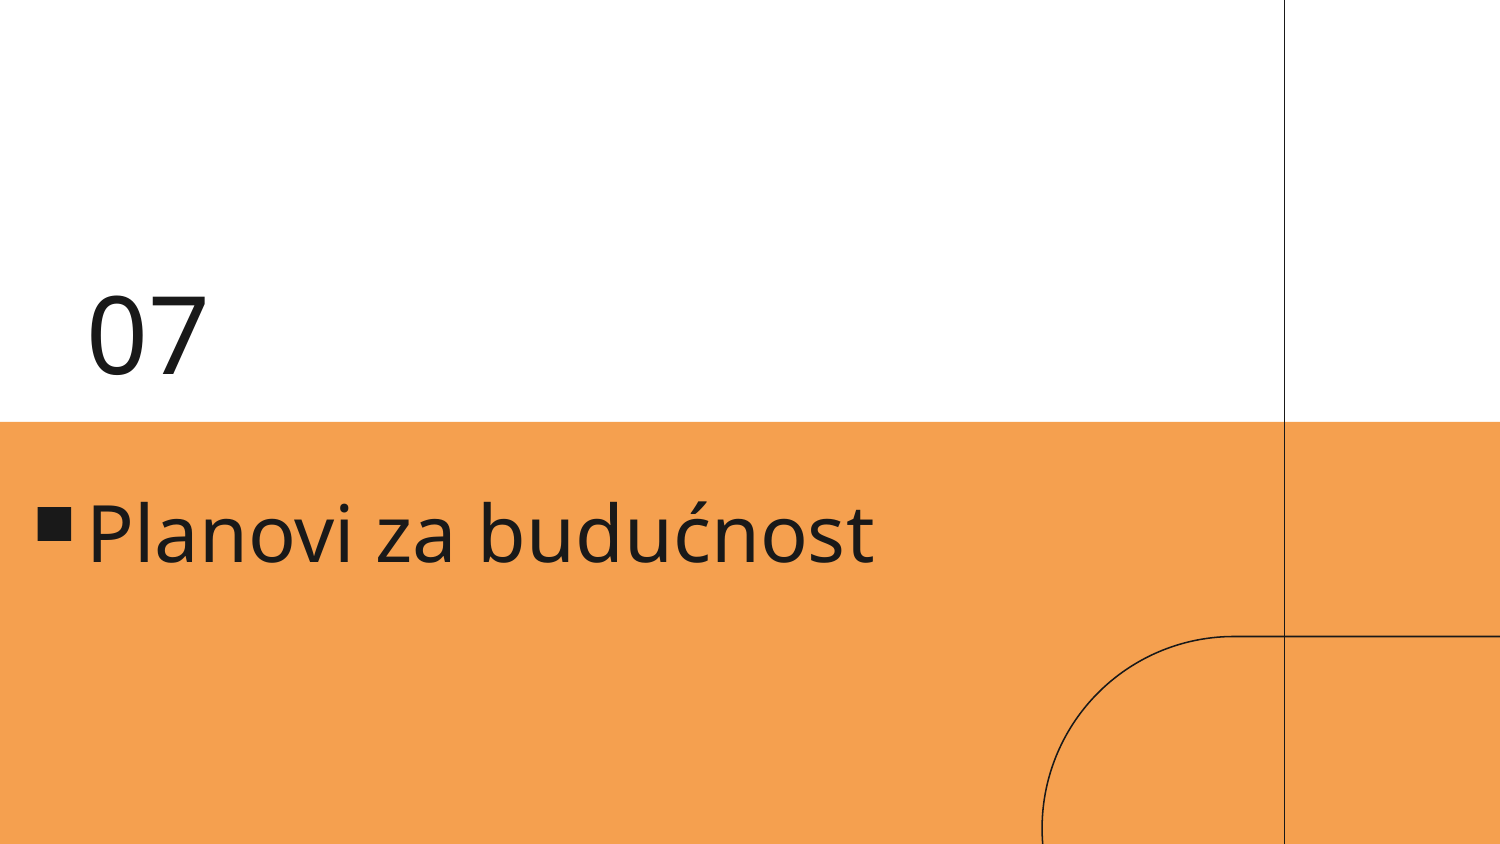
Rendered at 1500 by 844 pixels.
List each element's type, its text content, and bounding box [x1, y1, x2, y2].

title 07 [71, 262, 315, 411]
text_box [37, 507, 72, 541]
title Planovi za budućnost [71, 455, 1500, 594]
